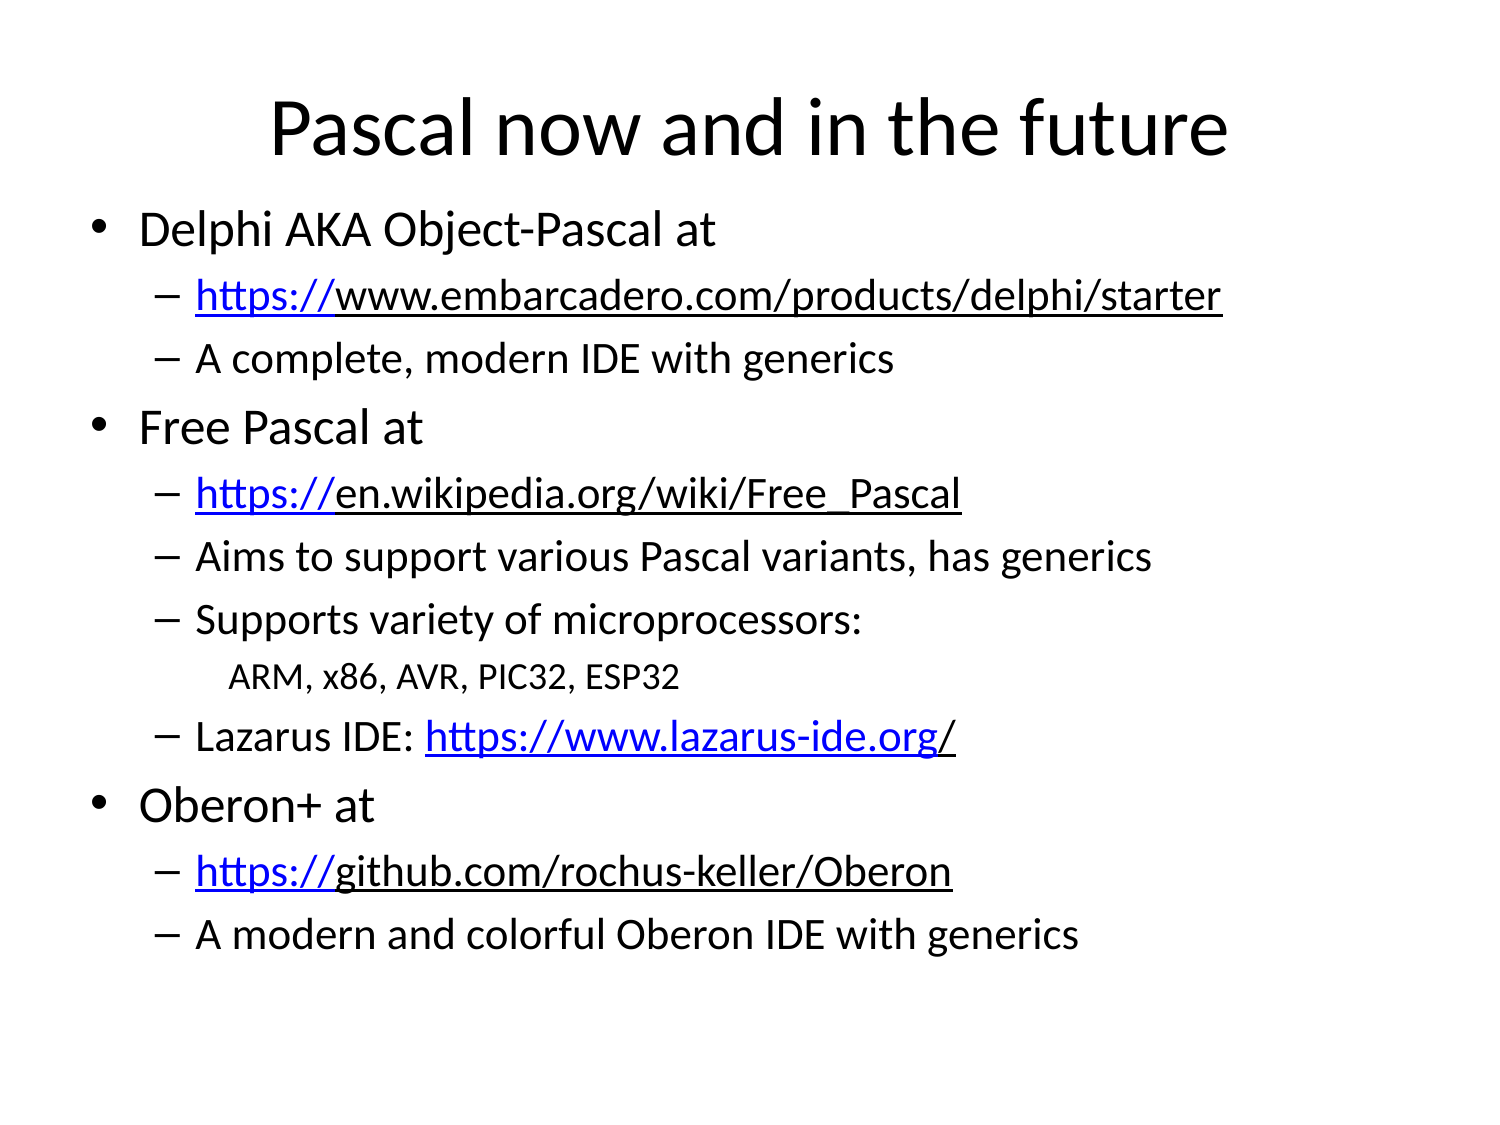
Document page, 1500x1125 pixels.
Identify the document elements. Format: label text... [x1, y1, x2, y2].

list Delphi AKA Object-Pascal at https://www.embarcadero.com/products/delphi/starter A complete, modern IDE with generics Free Pascal at https://en.wikipedia.org/wiki/Free_Pascal Aims to support various Pascal variants, has generics Supports variety of microprocessors: ARM, x86, AVR, PIC32, ESP32 Lazarus IDE: https://www.lazarus-ide.org/ Oberon+ at https://github.com/rochus-keller/Oberon A modern and colorful Oberon IDE with generics [75, 187, 1425, 975]
title Pascal now and in the future [75, 45, 1425, 187]
